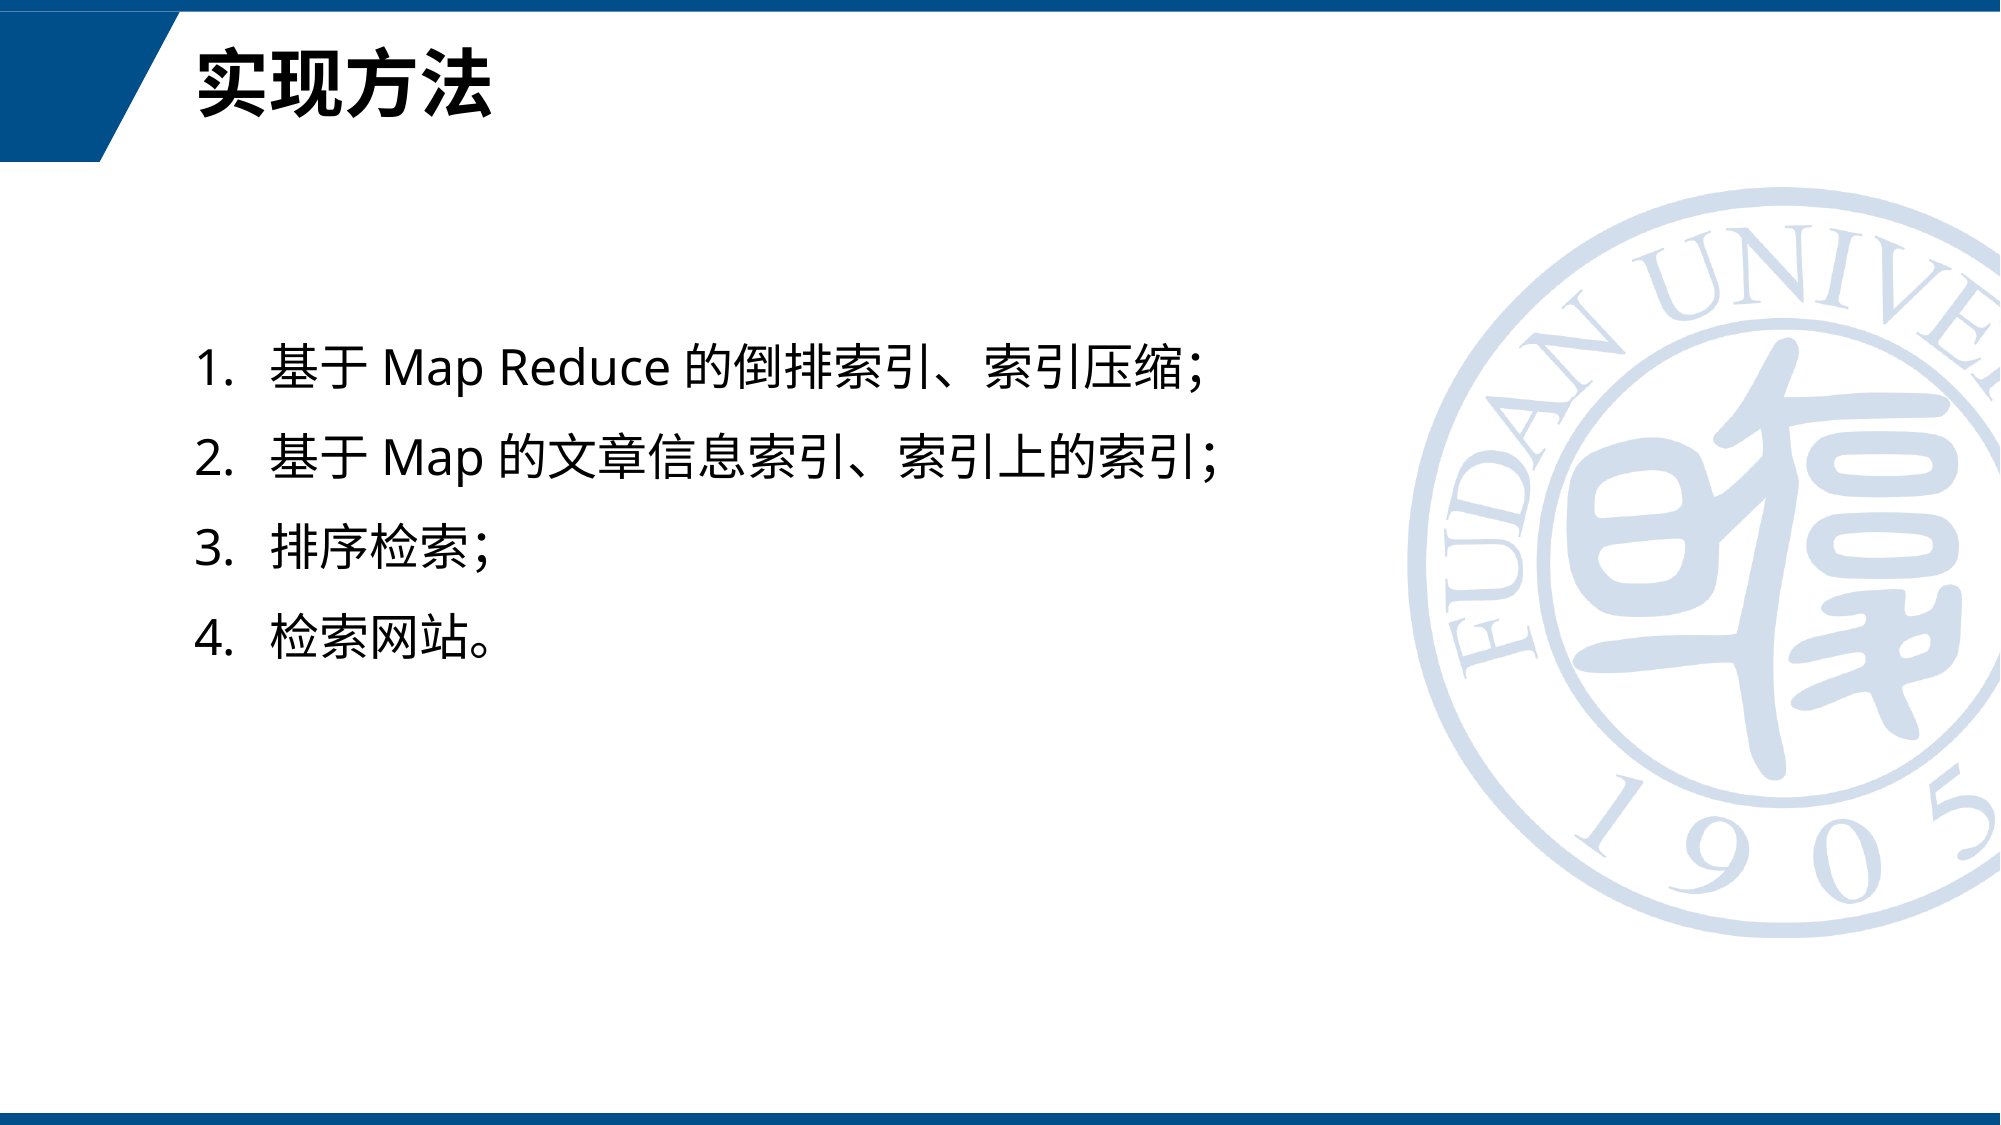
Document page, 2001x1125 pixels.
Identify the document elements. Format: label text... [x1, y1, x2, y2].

text_box 基于Map Reduce的倒排索引、索引压缩； 基于Map的文章信息索引、索引上的索引； 排序检索； 检索网站。 [179, 298, 1464, 673]
title 实现方法 [179, 11, 1863, 162]
